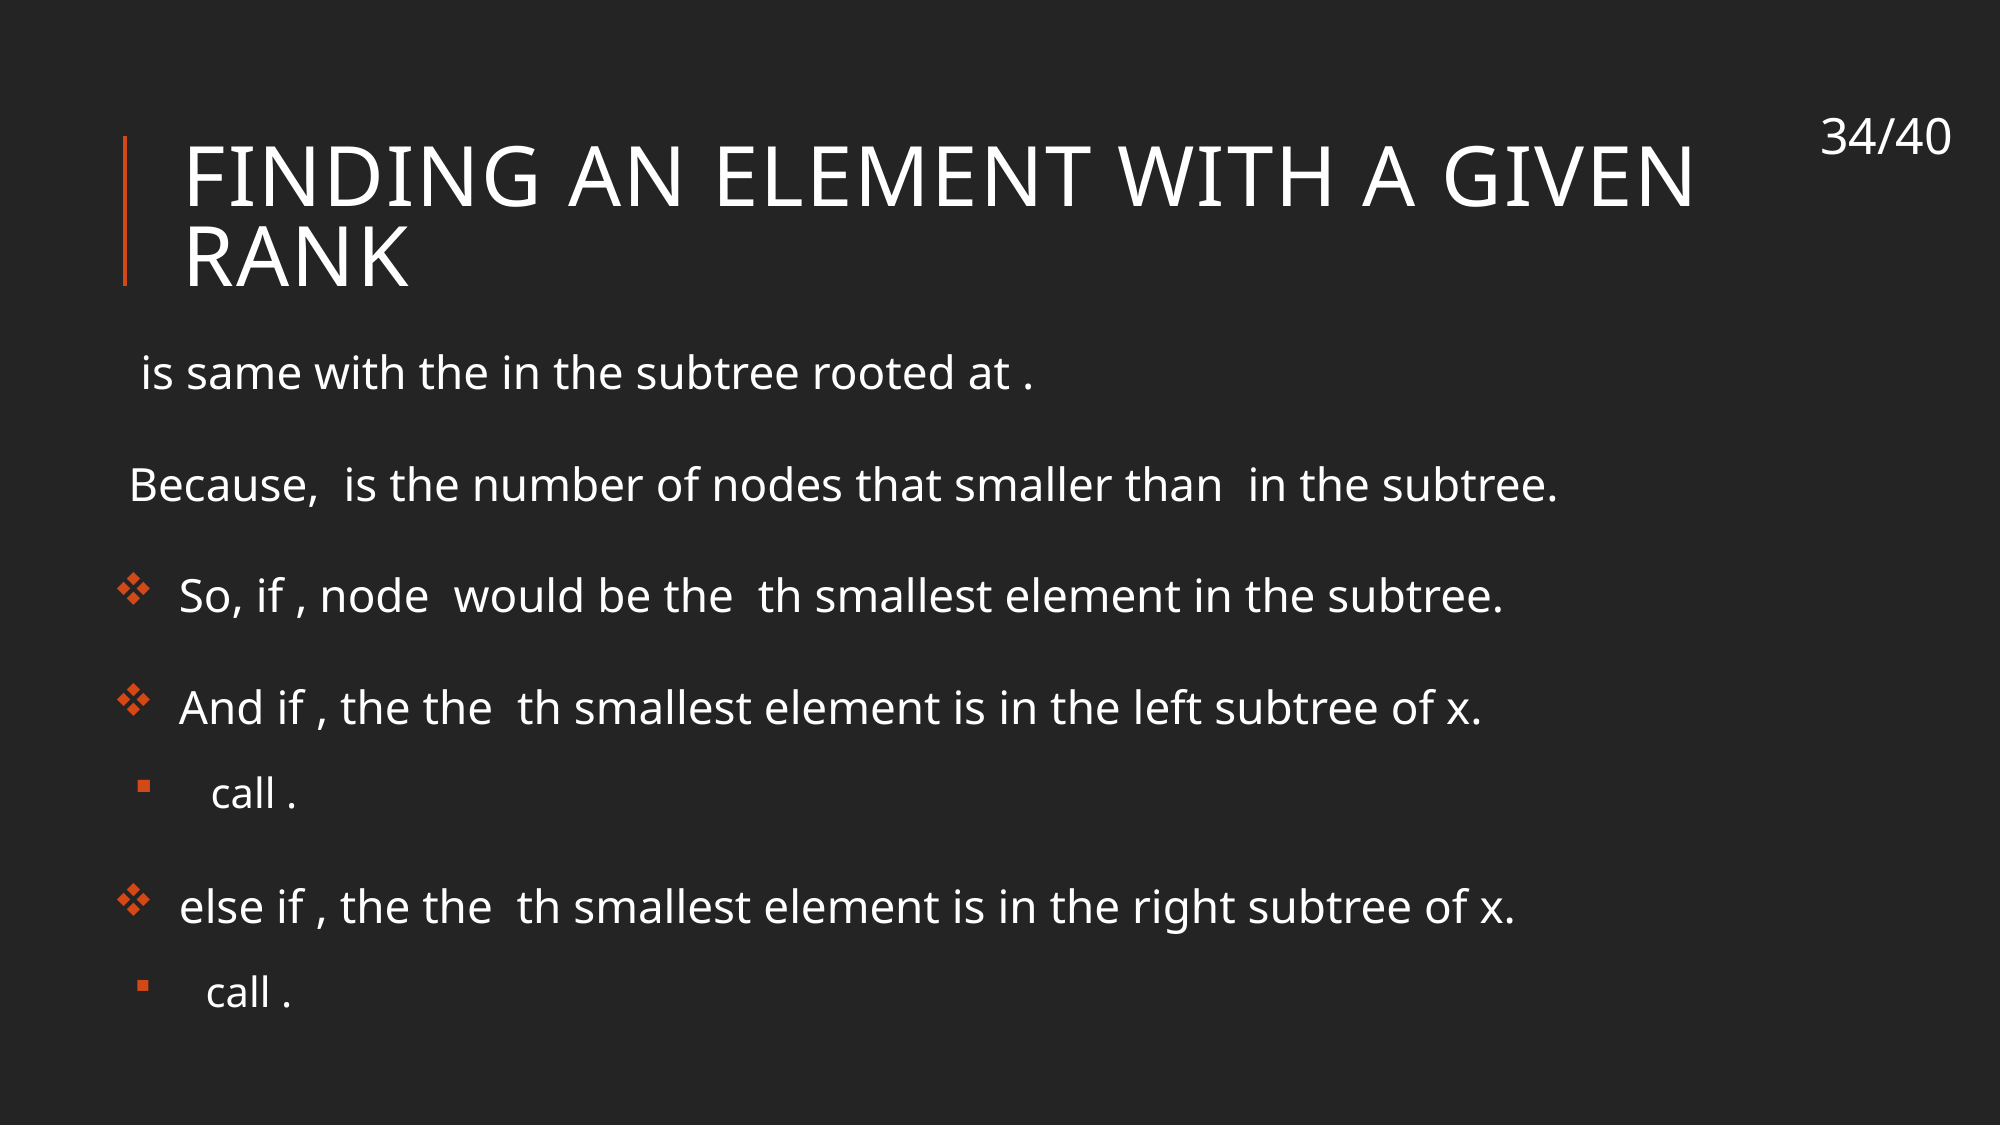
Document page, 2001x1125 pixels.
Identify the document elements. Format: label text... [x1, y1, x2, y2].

title Finding an Element with a given rank [168, 99, 1763, 346]
slide_number 33/40 [1805, 96, 1986, 181]
